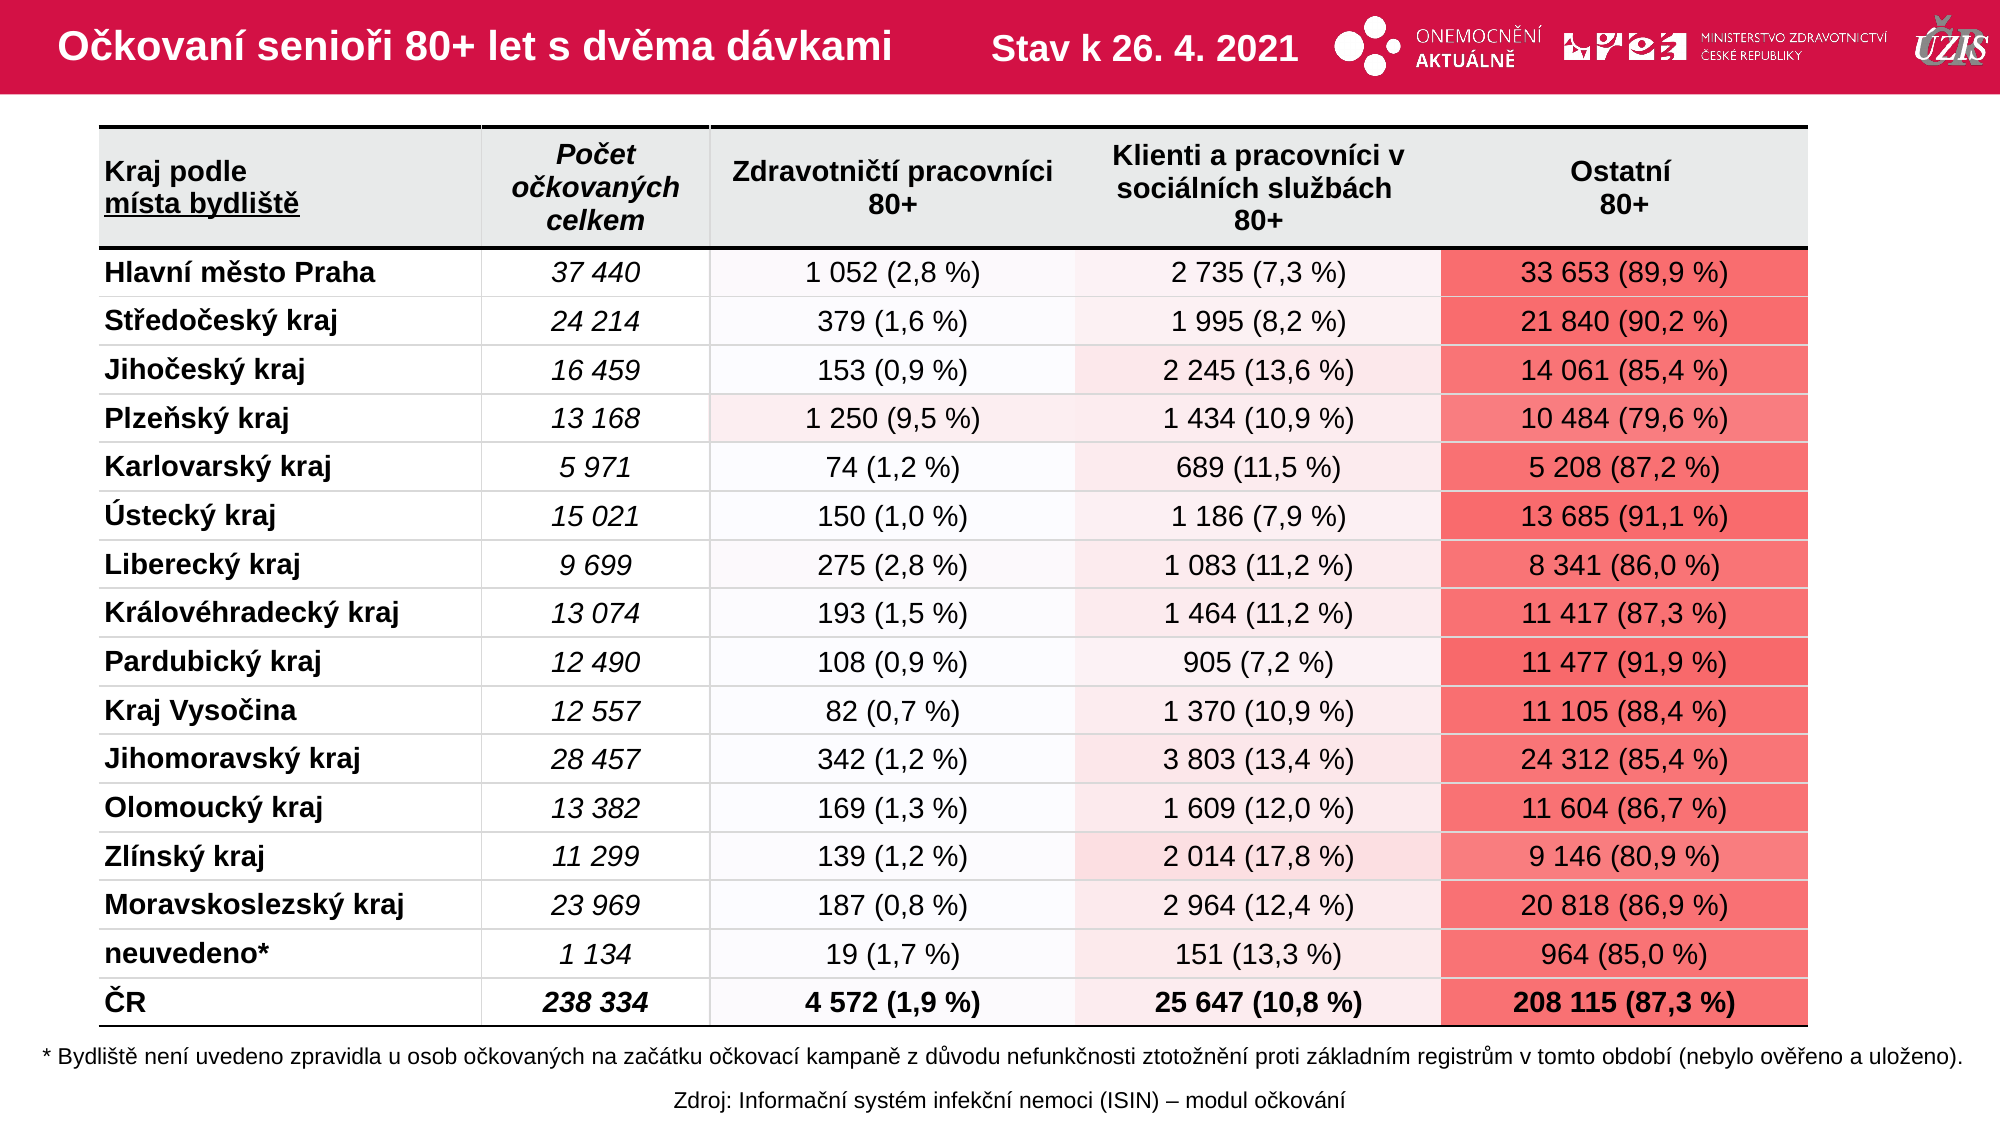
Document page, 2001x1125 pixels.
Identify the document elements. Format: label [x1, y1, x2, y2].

table_cell [711, 979, 1808, 1025]
picture [1563, 31, 1888, 60]
table_cell [711, 735, 1808, 782]
text_box [976, 16, 1421, 77]
table_cell [99, 735, 481, 782]
table_cell [482, 930, 709, 977]
table_cell [482, 395, 709, 441]
table_cell [482, 881, 709, 928]
table_cell [99, 250, 481, 296]
table_cell [711, 297, 1808, 344]
table_cell [482, 346, 709, 393]
table_cell [482, 443, 709, 490]
table_cell [99, 930, 481, 977]
picture [1915, 15, 1989, 66]
table_cell [99, 443, 481, 490]
table_cell [711, 346, 1808, 393]
table_cell [482, 784, 709, 831]
table_cell [99, 687, 481, 733]
table_cell [99, 979, 481, 1025]
table_cell [482, 297, 709, 344]
table_cell [482, 589, 709, 636]
table_cell [482, 638, 709, 685]
table_cell [99, 589, 481, 636]
table_cell [482, 735, 709, 782]
table_cell [99, 638, 481, 685]
table_cell [711, 395, 1808, 441]
table_header [99, 129, 481, 246]
table_cell [99, 492, 481, 539]
table_cell [711, 638, 1808, 685]
table_cell [711, 930, 1808, 977]
table_cell [482, 687, 709, 733]
table_cell [99, 833, 481, 879]
table_cell [711, 687, 1808, 733]
table_cell [482, 250, 709, 296]
title [42, 0, 1262, 95]
text_box [27, 1034, 1980, 1077]
table_cell [711, 541, 1808, 587]
table_header [711, 129, 1808, 246]
table_cell [99, 395, 481, 441]
table_cell [99, 784, 481, 831]
table_cell [482, 492, 709, 539]
table_cell [711, 784, 1808, 831]
table_cell [711, 250, 1808, 296]
table_cell [99, 297, 481, 344]
table_cell [482, 979, 709, 1025]
picture [1421, 16, 1542, 76]
table_cell [711, 589, 1808, 636]
text_box [658, 1078, 1362, 1121]
table_cell [711, 833, 1808, 879]
table_cell [482, 833, 709, 879]
table_header [482, 129, 709, 246]
table_cell [711, 881, 1808, 928]
table_cell [711, 443, 1808, 490]
table_cell [482, 541, 709, 587]
table_cell [99, 541, 481, 587]
table_cell [711, 492, 1808, 539]
table_cell [99, 346, 481, 393]
table_cell [99, 881, 481, 928]
